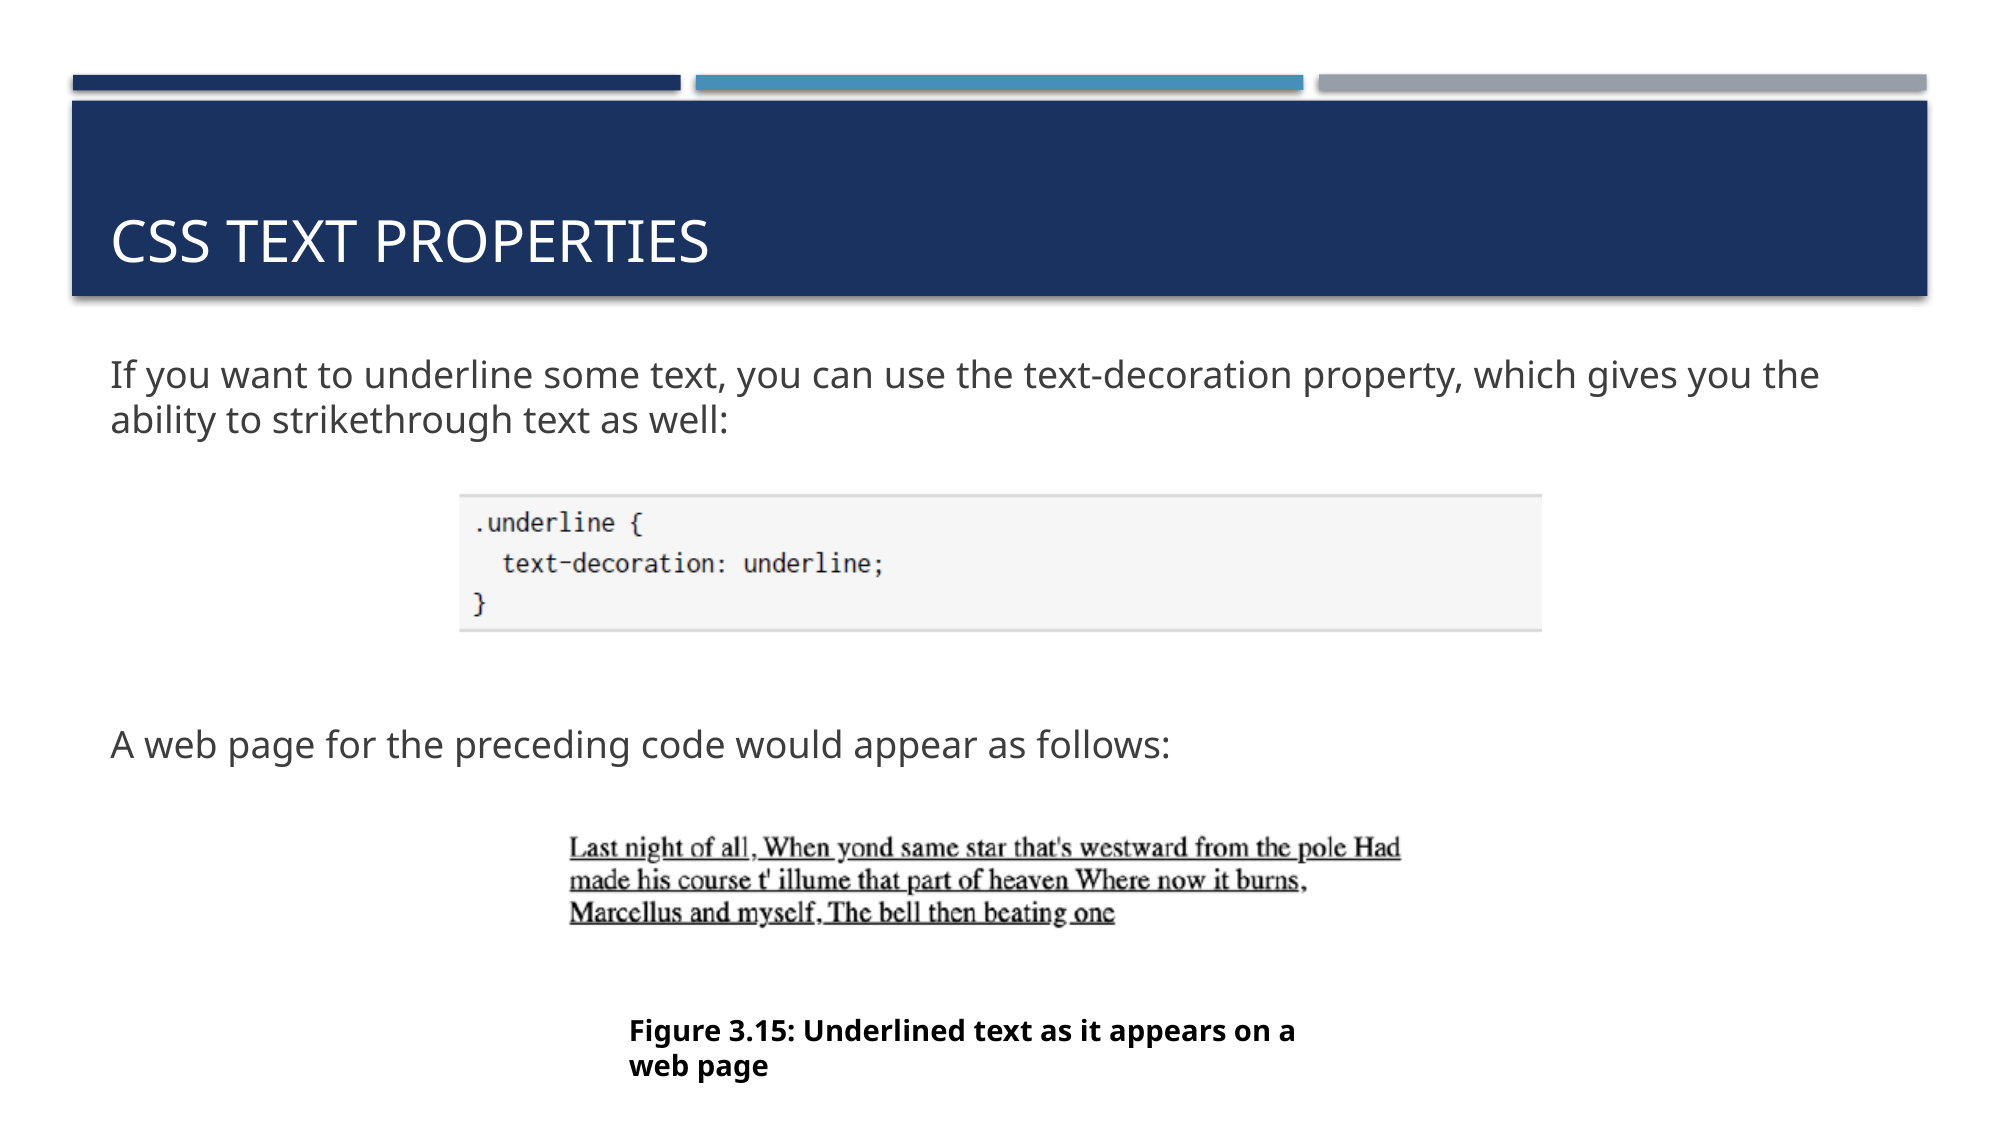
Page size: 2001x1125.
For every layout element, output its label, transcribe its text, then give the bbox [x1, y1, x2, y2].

text_box Figure 3.15: Underlined text as it appears on a web page [613, 1005, 1348, 1090]
title CSS Text Properties [95, 115, 1905, 282]
picture [458, 487, 1542, 638]
list If you want to underline some text, you can use the text-decoration property, which gives you the ability to strikethrough text as well: A web page for the preceding code would appear as follows: [95, 343, 1905, 1091]
picture [488, 810, 1474, 945]
